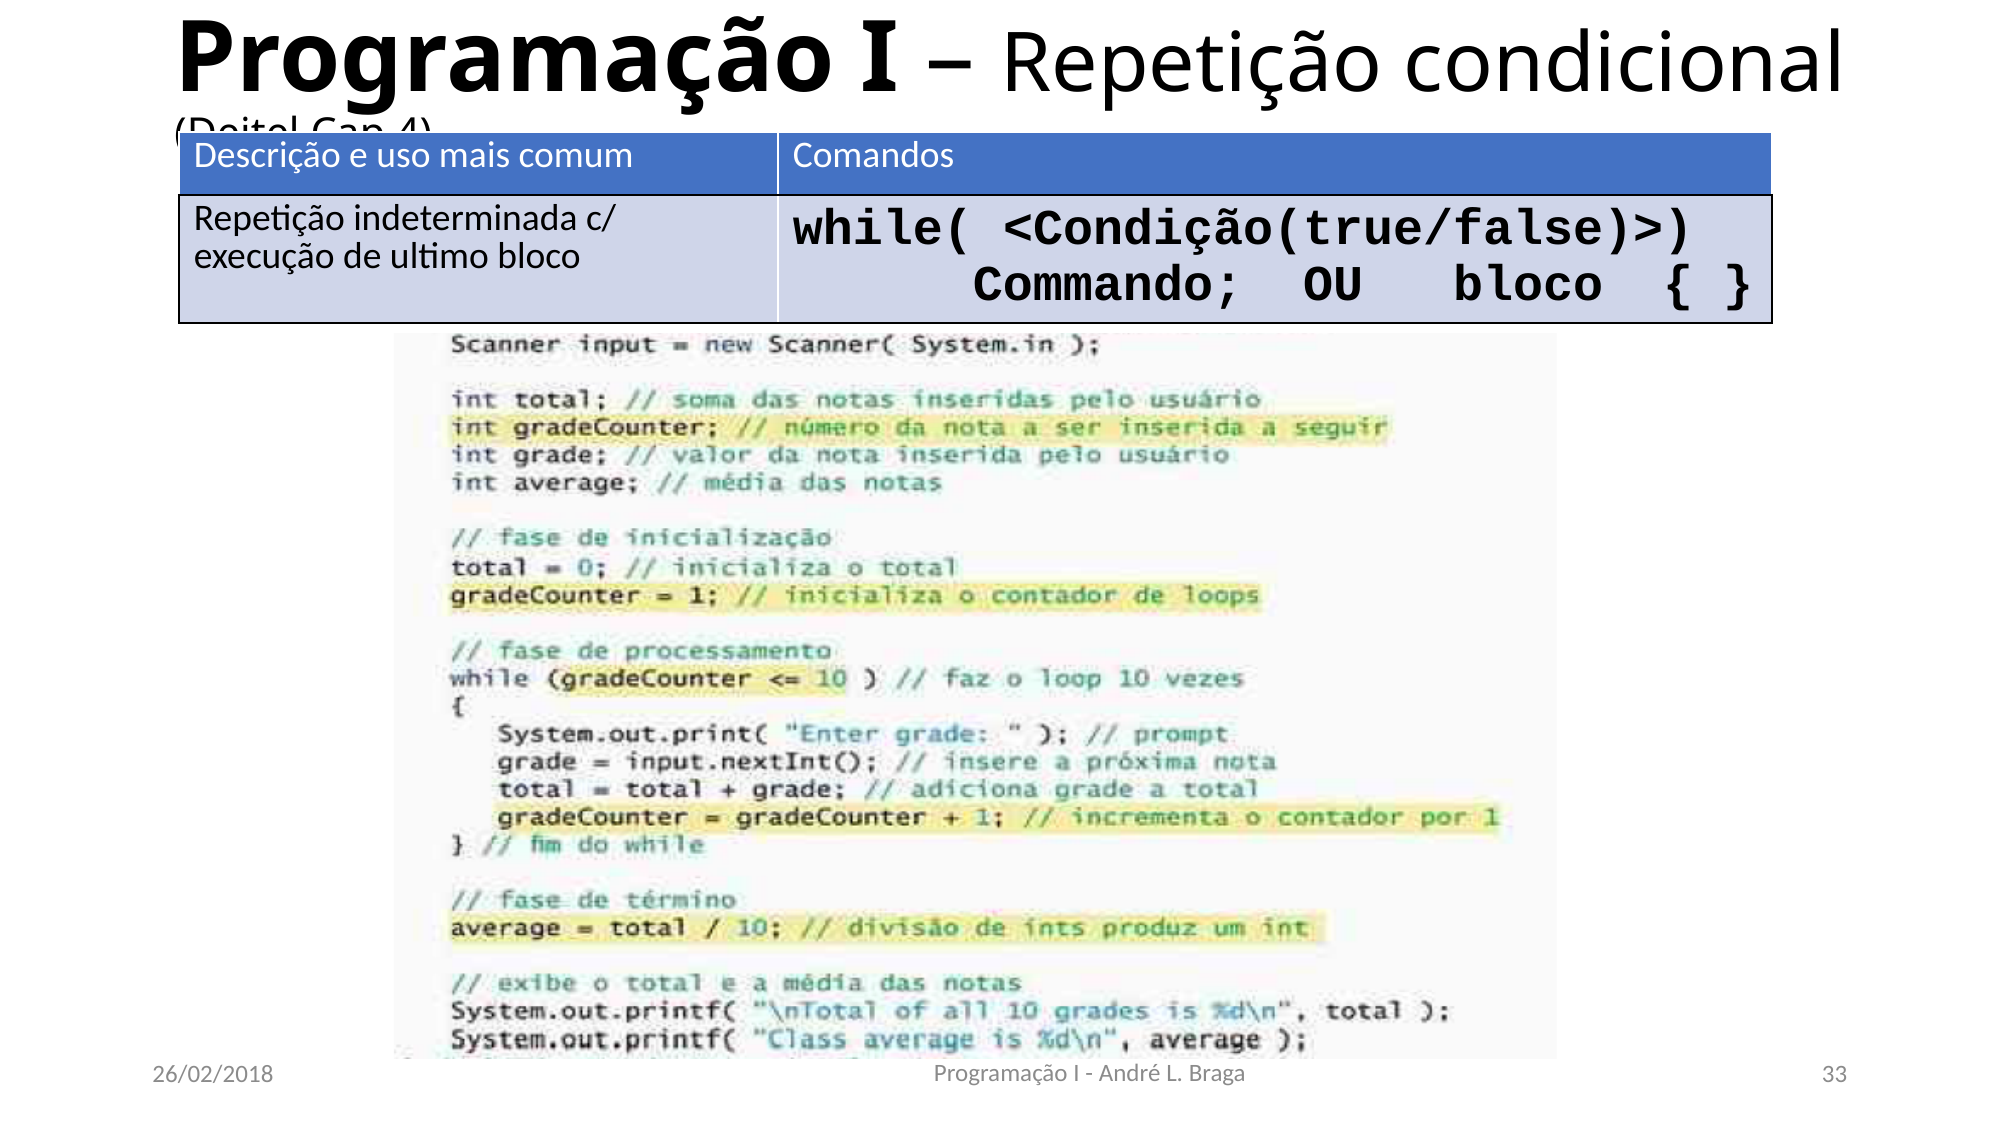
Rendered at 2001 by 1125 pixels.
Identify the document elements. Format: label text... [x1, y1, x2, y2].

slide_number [137, 1042, 588, 1103]
table_header Comandos [779, 133, 1771, 194]
footer Programação I - André L. Braga [588, 1059, 1412, 1102]
picture [393, 333, 1557, 1059]
table_cell Repetição indeterminada c/ execução de ultimo bloco [180, 196, 777, 322]
title Programação I – Repetição condicional (Deitel Cap.4) [159, 0, 1944, 166]
table_header Descrição e uso mais comum [180, 133, 777, 194]
slide_number 33 [1412, 1042, 1863, 1103]
table_cell while( <Condição(true/false)>) Commando; OU bloco { } [779, 196, 1771, 322]
